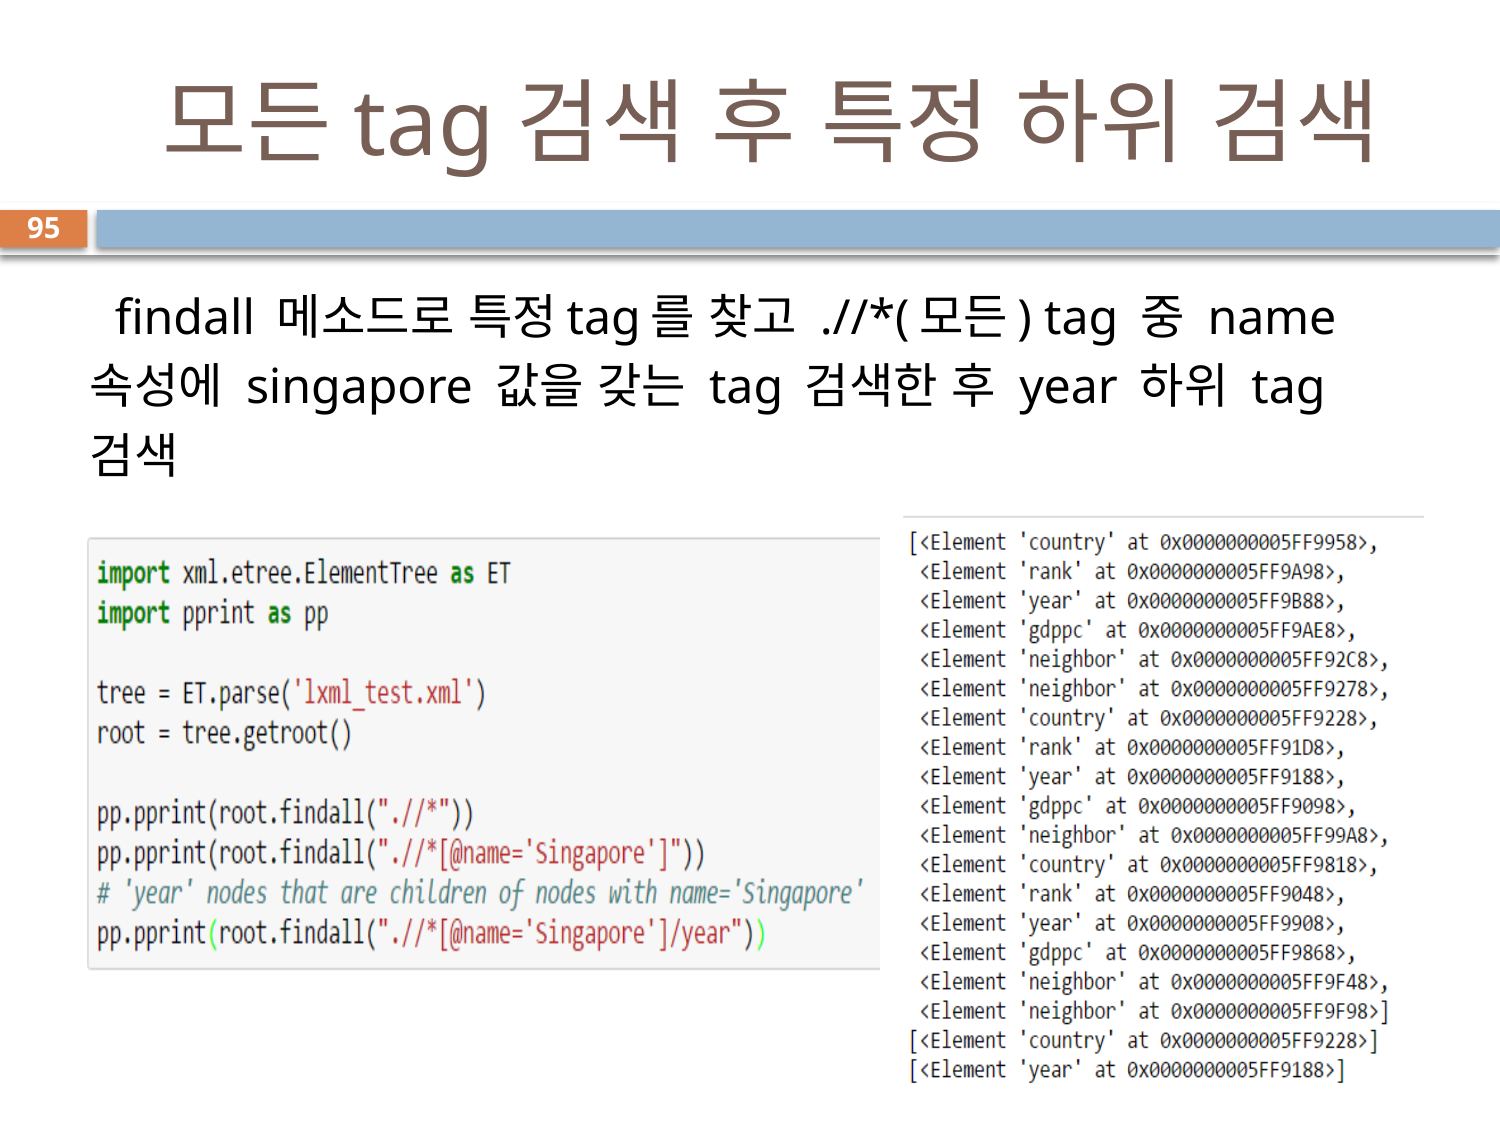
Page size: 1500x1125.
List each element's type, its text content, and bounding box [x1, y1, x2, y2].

title 모든tag검색 후 특정 하위 검색 [100, 37, 1438, 200]
picture [903, 514, 1424, 1105]
list findall 메소드로 특정tag를 찾고 .//*(모든) tag 중 name 속성에 singapore 값을 갖는 tag 검색한 후 year 하위 tag 검색 [75, 267, 1425, 492]
picture [76, 514, 881, 978]
slide_number 95 [0, 208, 88, 249]
